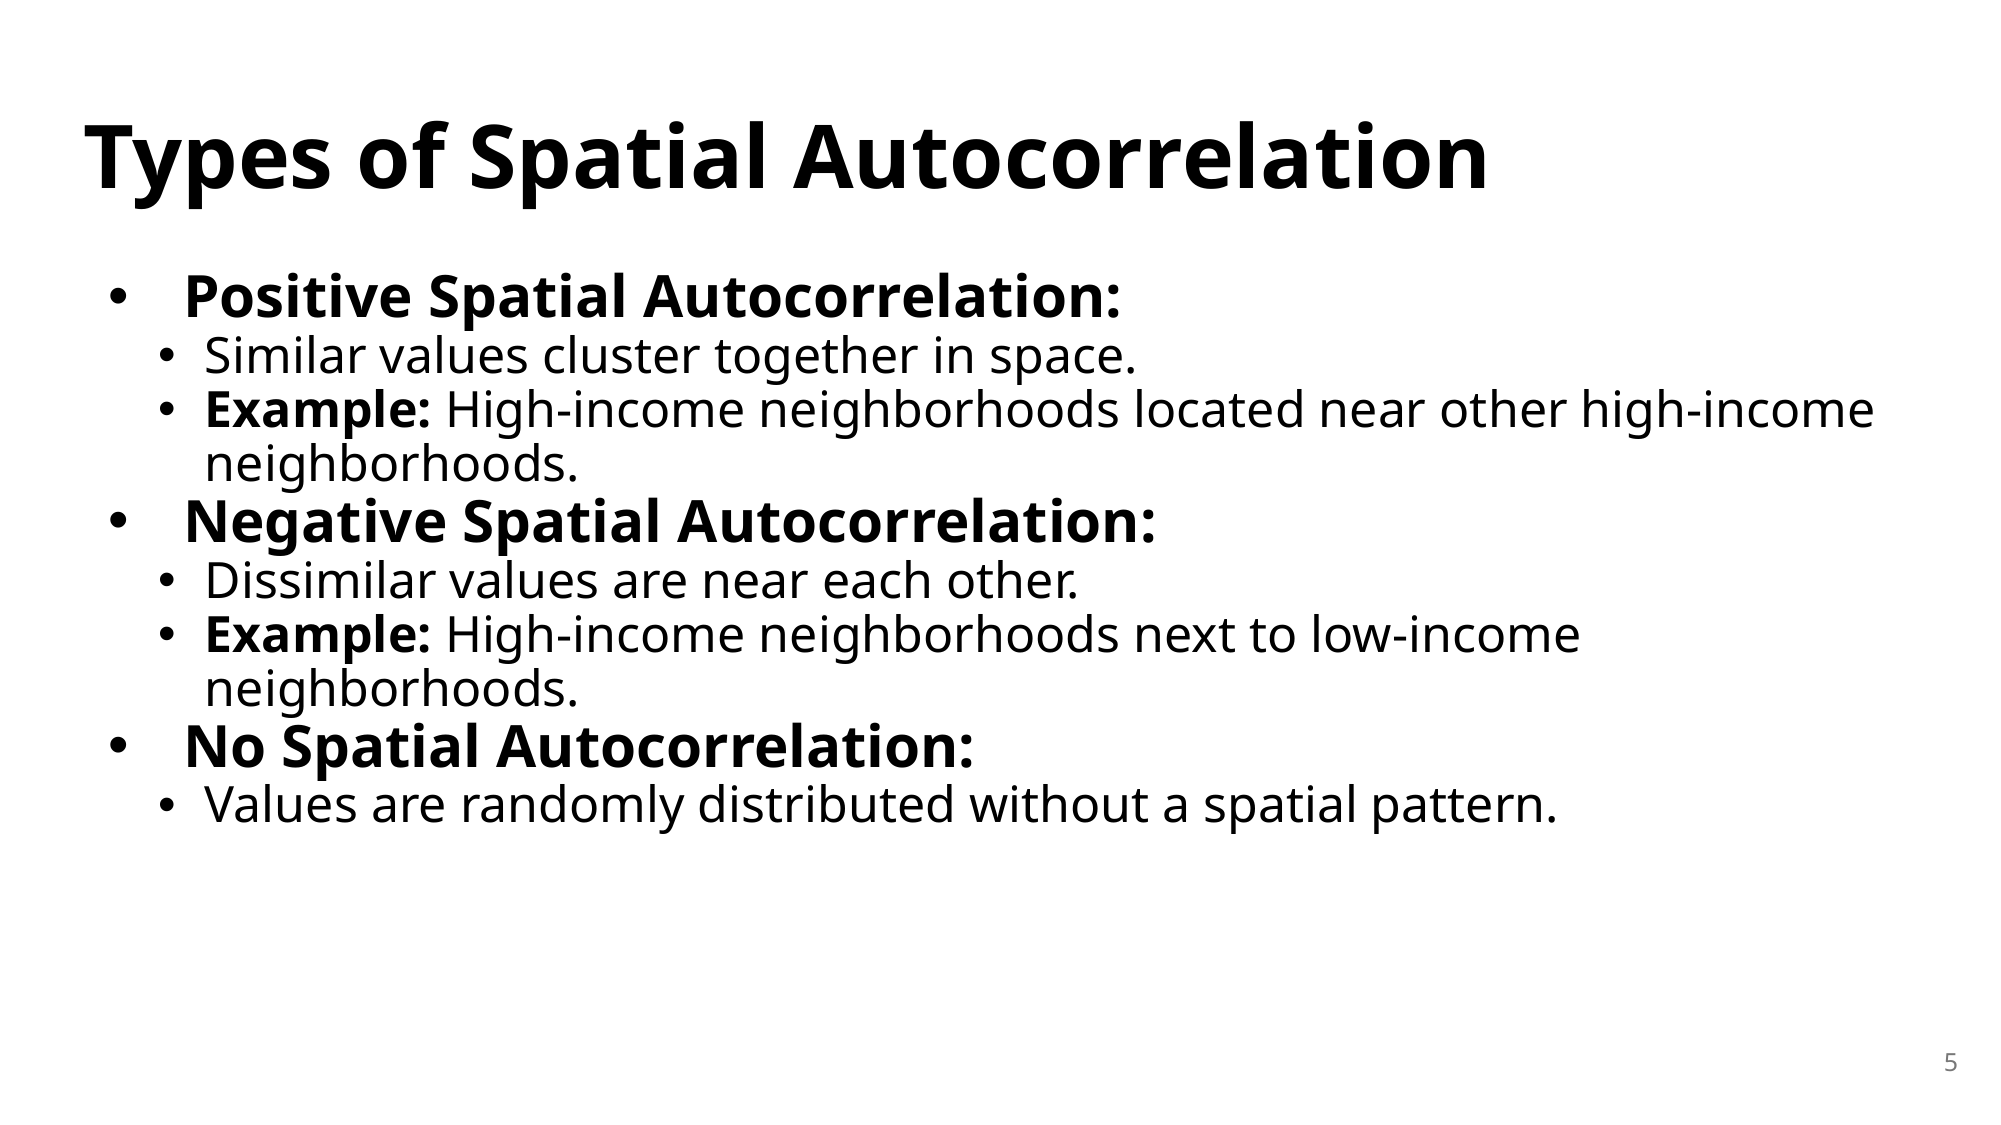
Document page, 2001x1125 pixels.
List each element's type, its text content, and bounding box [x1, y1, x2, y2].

list Positive Spatial Autocorrelation: Similar values cluster together in space. Example: High-income neighborhoods located near other high-income neighborhoods. Negative Spatial Autocorrelation: Dissimilar values are near each other. Example: High-income neighborhoods next to low-income neighborhoods. No Spatial Autocorrelation: Values are randomly distributed without a spatial pattern. [68, 252, 1932, 1000]
title Types of Spatial Autocorrelation [68, 97, 1932, 223]
slide_number 5 [1853, 1019, 1974, 1106]
